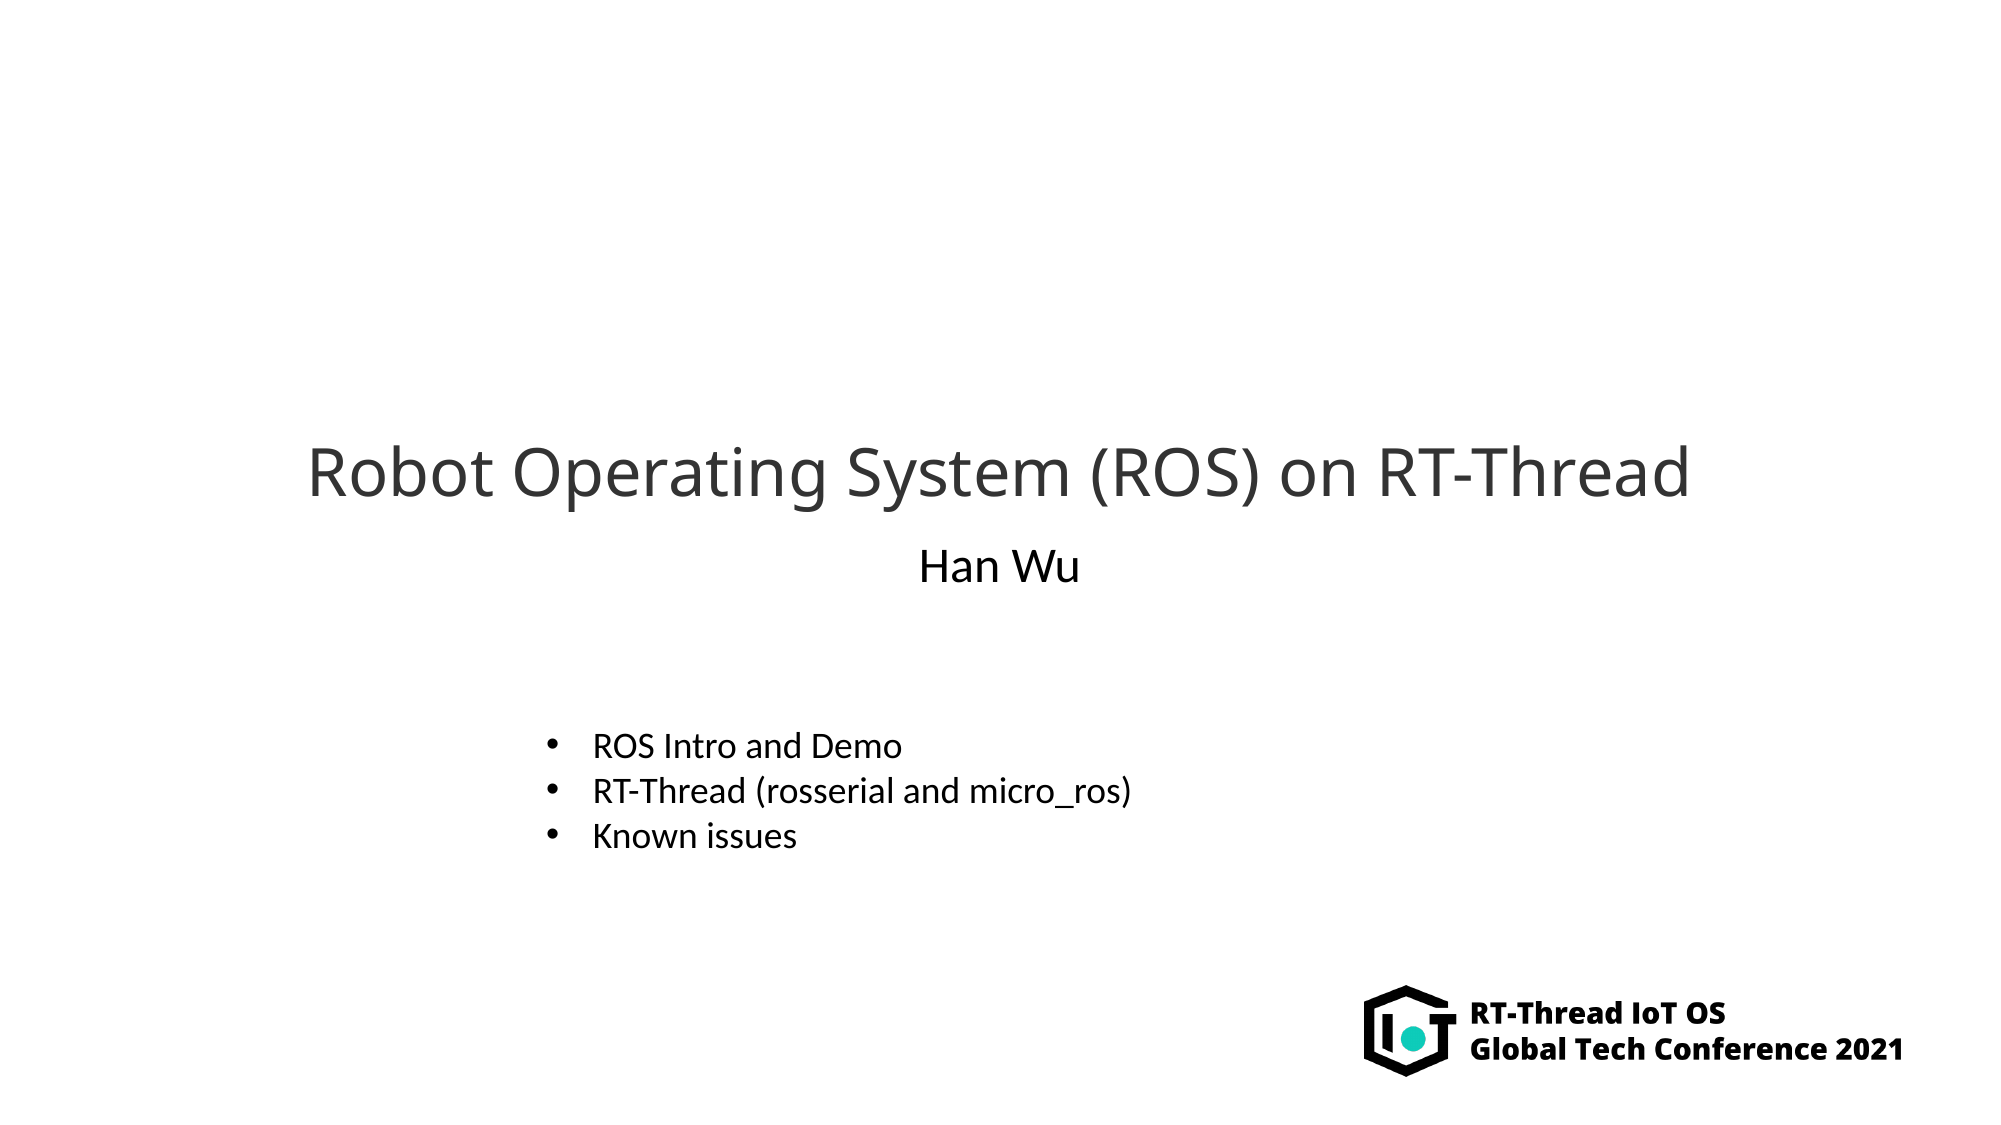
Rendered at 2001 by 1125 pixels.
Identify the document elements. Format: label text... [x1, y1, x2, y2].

subtitle Han Wu [249, 531, 1750, 635]
text_box ROS Intro and Demo RT-Thread (rosserial and micro_ros) Known issues [531, 713, 1661, 864]
title Robot Operating System (ROS) on RT-Thread [249, 323, 1750, 519]
picture [1346, 977, 1918, 1085]
